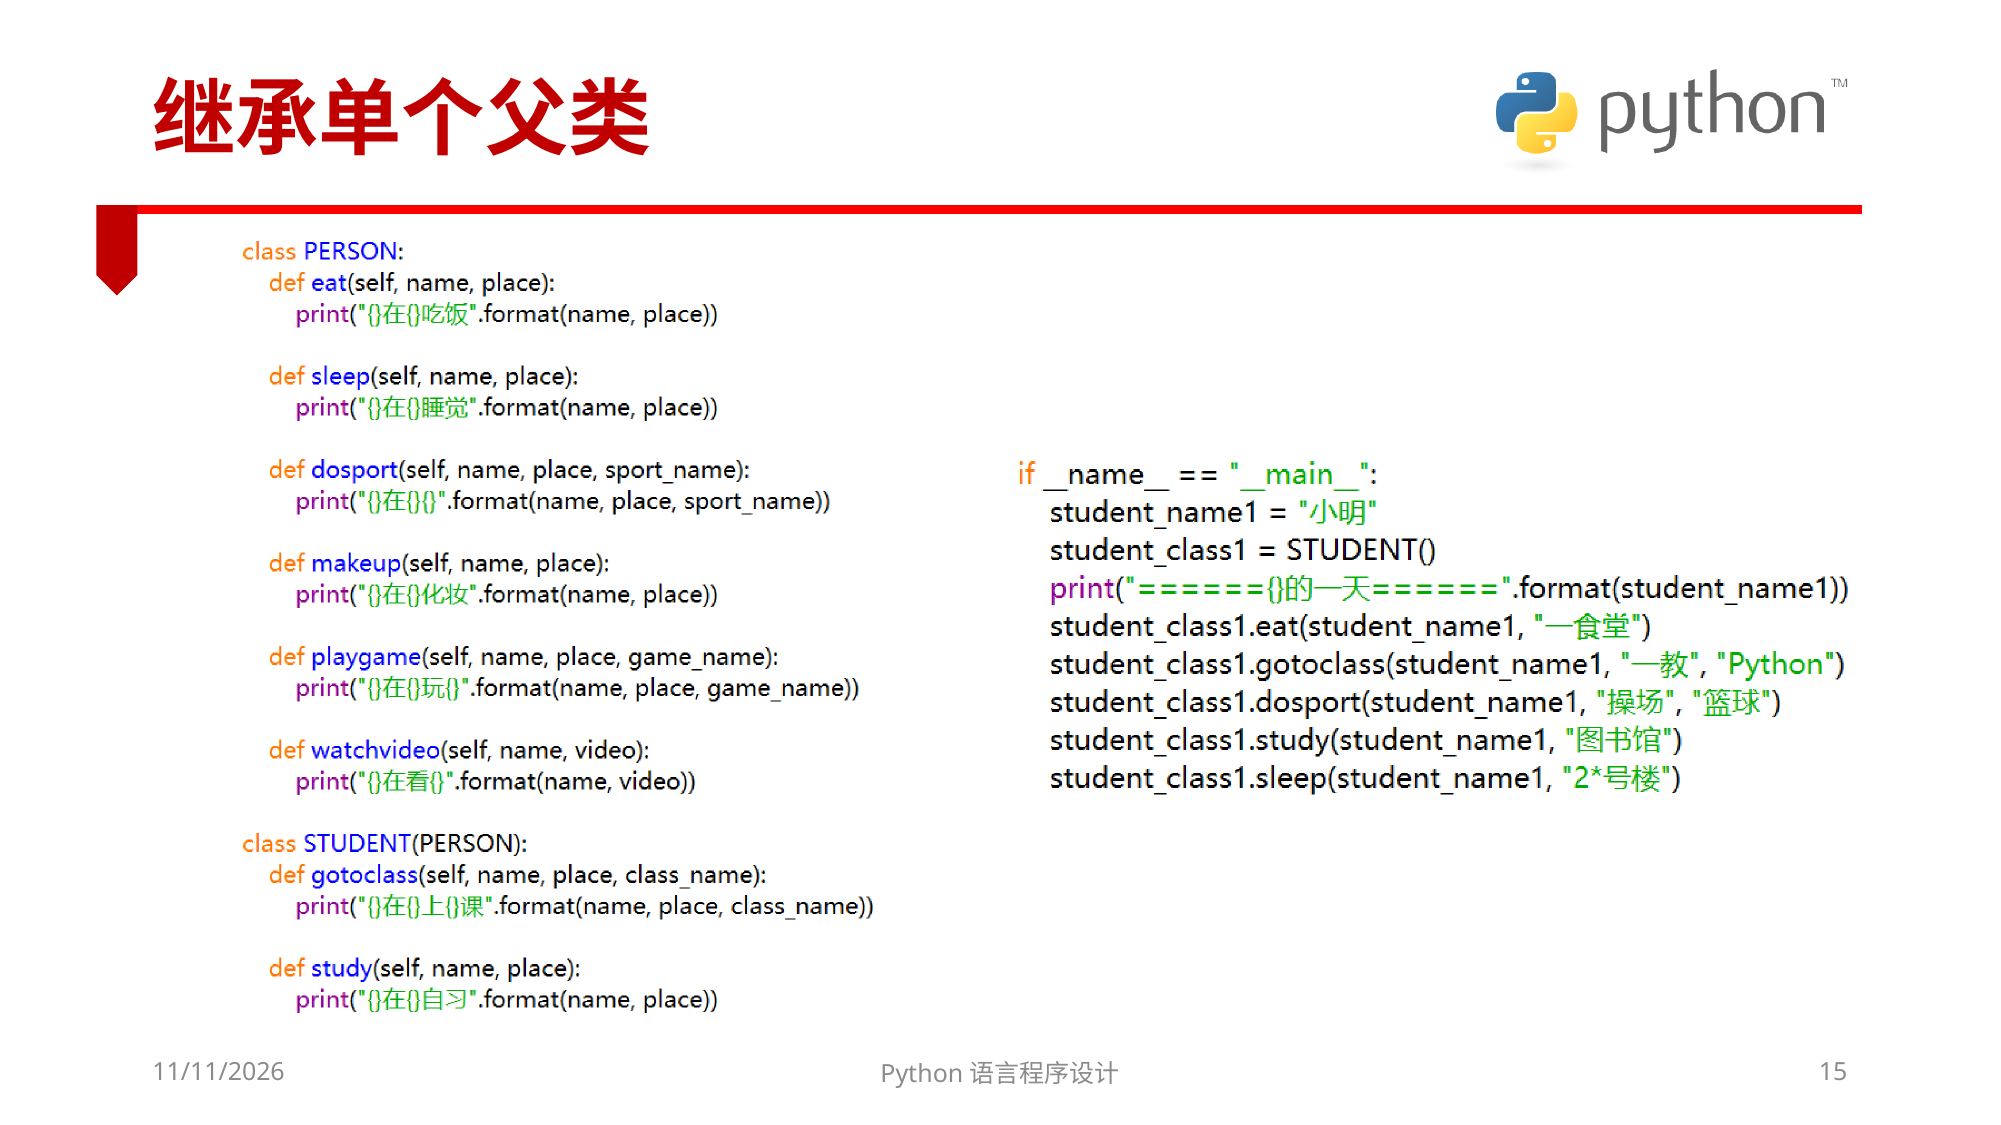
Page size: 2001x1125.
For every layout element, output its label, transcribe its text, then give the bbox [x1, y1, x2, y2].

title 继承单个父类 [137, 53, 1469, 191]
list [239, 236, 886, 1014]
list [1012, 450, 1863, 801]
picture [1437, 47, 1881, 197]
slide_number 15 [1412, 1042, 1863, 1103]
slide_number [137, 1042, 588, 1103]
footer Python语言程序设计 [662, 1042, 1338, 1103]
